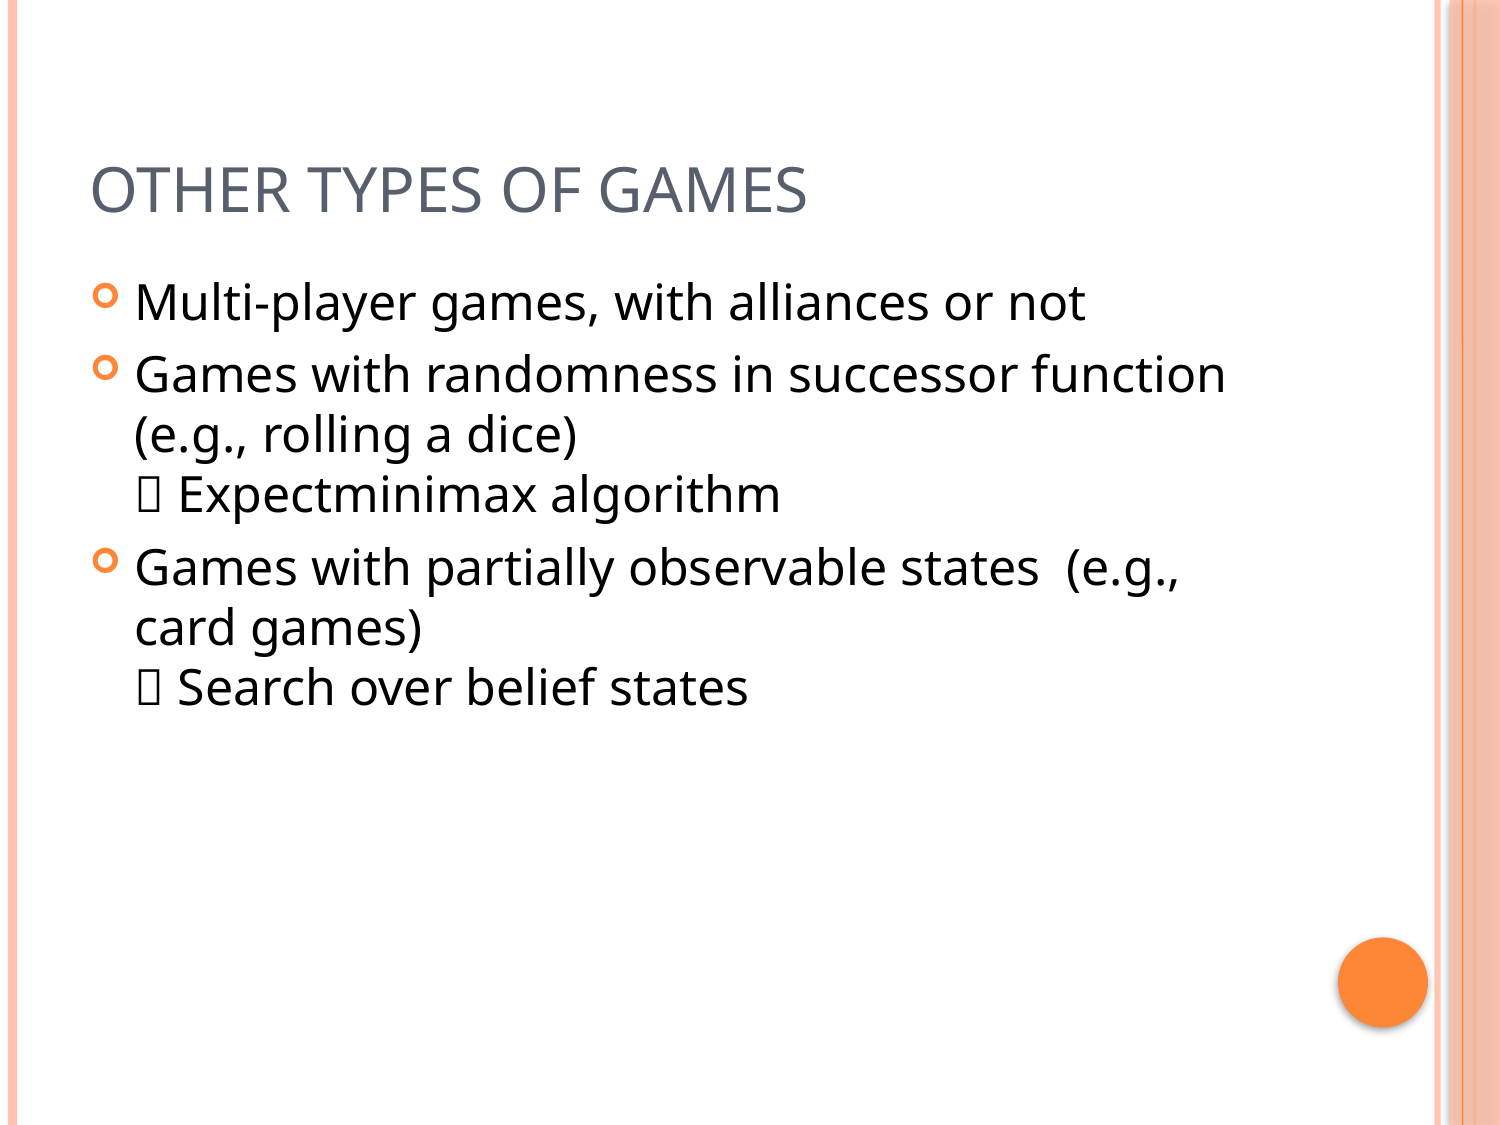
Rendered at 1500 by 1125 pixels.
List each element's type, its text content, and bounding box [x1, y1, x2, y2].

title Other Types of Games [75, 45, 1300, 233]
list Multi-player games, with alliances or not Games with randomness in successor function (e.g., rolling a dice)  Expectminimax algorithm Games with partially observable states (e.g., card games)  Search over belief states [75, 262, 1300, 1062]
